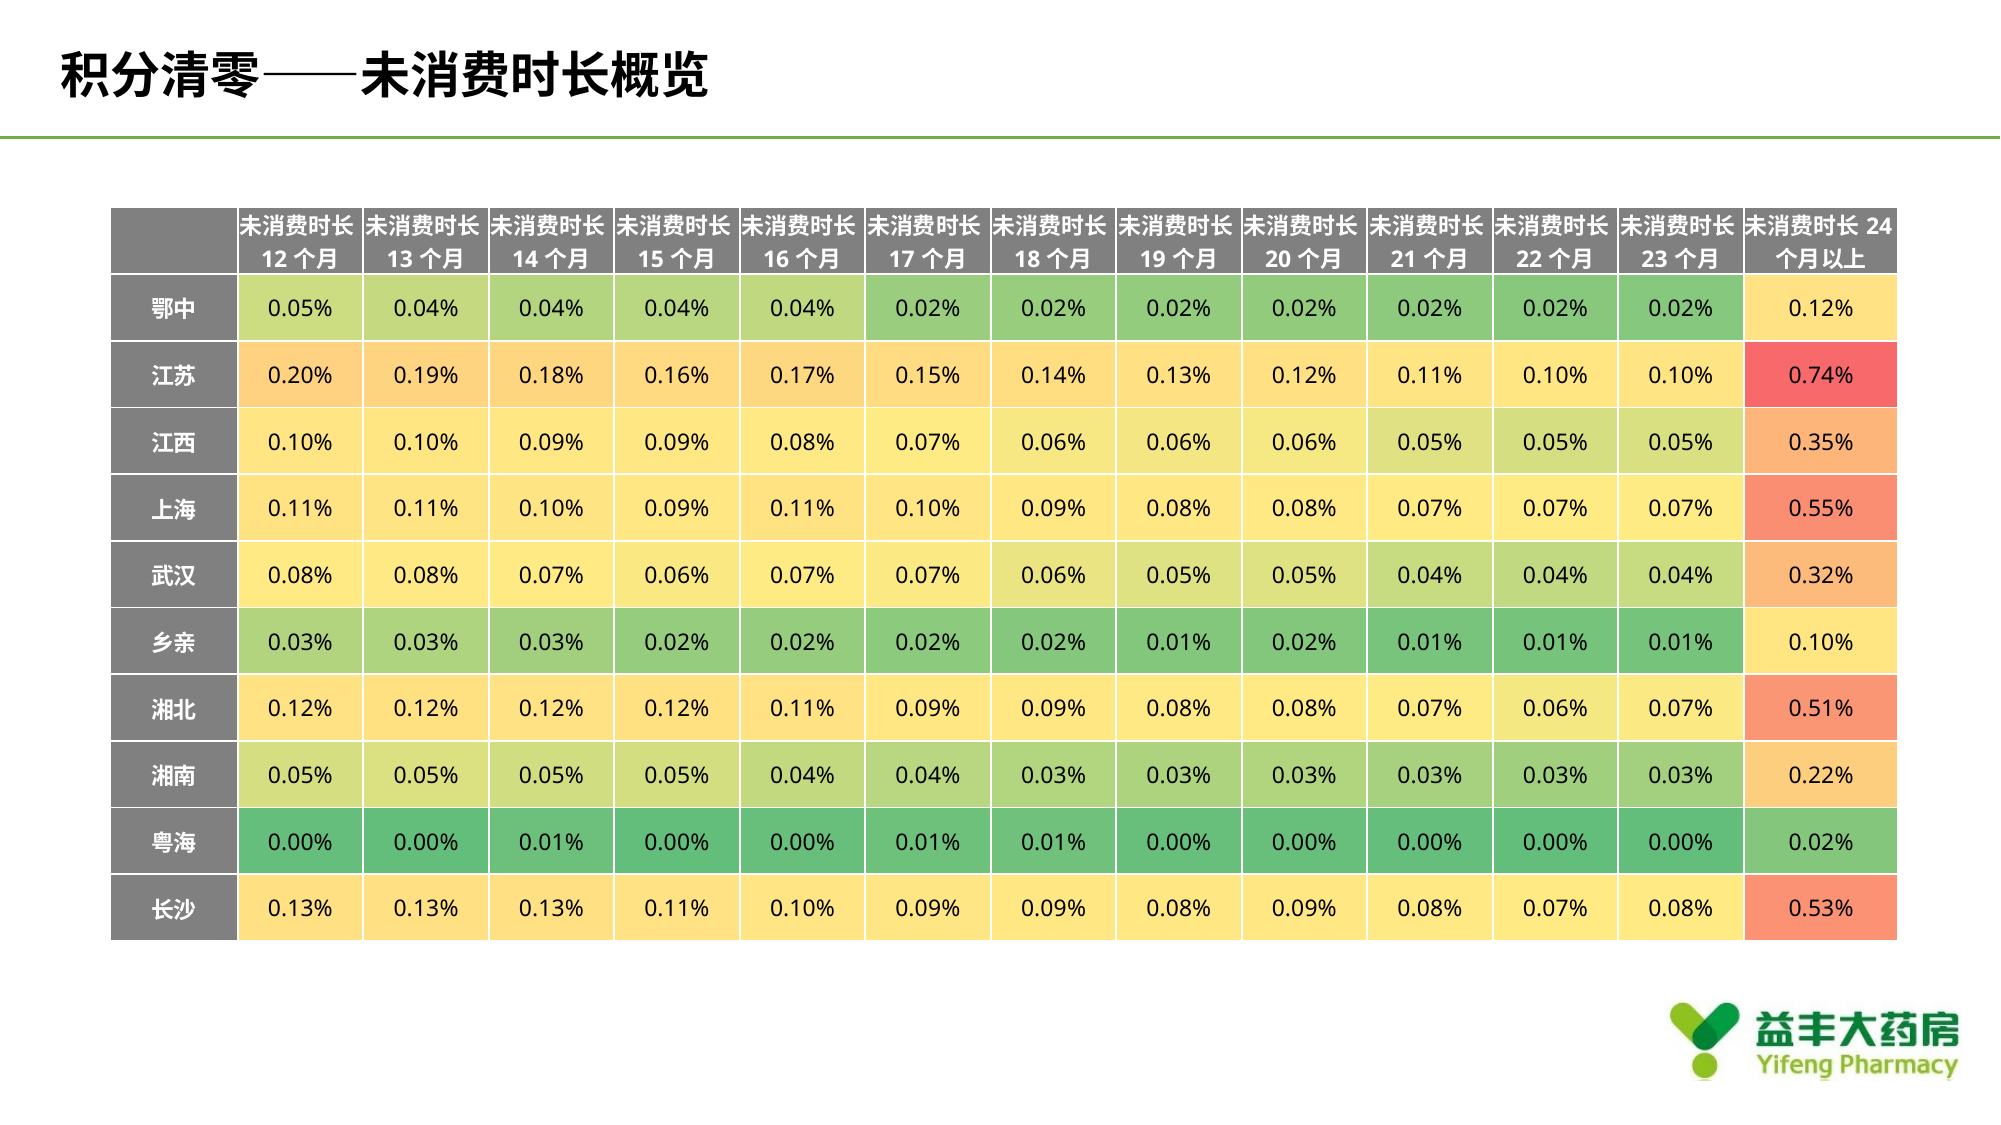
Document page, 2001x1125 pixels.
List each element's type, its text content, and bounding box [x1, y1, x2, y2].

table_cell 0.00% [1494, 808, 1617, 873]
table_cell 上海 [111, 475, 237, 540]
table_cell 0.03% [1243, 742, 1366, 807]
table_cell 0.07% [1368, 675, 1492, 740]
table_cell 0.04% [490, 275, 613, 340]
table_header 未消费时长23个月 [1619, 208, 1743, 273]
table_cell 0.00% [741, 808, 864, 873]
table_cell 0.06% [992, 408, 1115, 473]
table_cell 0.04% [615, 275, 739, 340]
table_cell 0.04% [741, 742, 864, 807]
table_cell 江苏 [111, 342, 237, 407]
table_cell 0.11% [239, 475, 362, 540]
table_cell 0.55% [1745, 475, 1897, 540]
table_cell 0.01% [1619, 608, 1743, 673]
table_cell 0.04% [1619, 542, 1743, 607]
table_cell 0.05% [490, 742, 613, 807]
table_cell 0.09% [992, 875, 1115, 940]
table_cell 0.05% [1494, 408, 1617, 473]
table_cell 0.08% [1117, 875, 1241, 940]
table_cell 0.15% [866, 342, 990, 407]
table_header 未消费时长18个月 [992, 208, 1115, 273]
table_cell 0.04% [866, 742, 990, 807]
table_header 未消费时长15个月 [615, 208, 739, 273]
table_cell 0.11% [364, 475, 488, 540]
table_cell 0.01% [866, 808, 990, 873]
table_cell 0.10% [866, 475, 990, 540]
table_cell 0.02% [866, 275, 990, 340]
table_cell 0.53% [1745, 875, 1897, 940]
table_cell 0.20% [239, 342, 362, 407]
table_cell 0.16% [615, 342, 739, 407]
table_cell 0.07% [866, 542, 990, 607]
table_cell 0.00% [615, 808, 739, 873]
table_cell 0.01% [1117, 608, 1241, 673]
table_cell 0.11% [615, 875, 739, 940]
table_cell 0.01% [1368, 608, 1492, 673]
table_cell 0.09% [866, 875, 990, 940]
table_cell 0.02% [1494, 275, 1617, 340]
table_cell 粤海 [111, 808, 237, 873]
table_cell 0.06% [1494, 675, 1617, 740]
table_cell 0.03% [1494, 742, 1617, 807]
table_cell 0.00% [364, 808, 488, 873]
table_cell 0.09% [490, 408, 613, 473]
table_header 未消费时长13个月 [364, 208, 488, 273]
table_cell 0.02% [1619, 275, 1743, 340]
table_header 未消费时长19个月 [1117, 208, 1241, 273]
table_cell 0.07% [490, 542, 613, 607]
table_cell 0.12% [364, 675, 488, 740]
table_header 未消费时长16个月 [741, 208, 864, 273]
table_header [111, 208, 237, 273]
table_cell 0.13% [239, 875, 362, 940]
table_cell 0.02% [1368, 275, 1492, 340]
table_cell 0.08% [239, 542, 362, 607]
table_cell 0.12% [239, 675, 362, 740]
table_cell 0.02% [866, 608, 990, 673]
table_cell 0.03% [1368, 742, 1492, 807]
table_cell 0.07% [1368, 475, 1492, 540]
table_cell 乡亲 [111, 608, 237, 673]
table_cell 0.01% [1494, 608, 1617, 673]
table_cell 0.11% [741, 475, 864, 540]
table_cell 0.00% [1243, 808, 1366, 873]
table_cell 0.02% [992, 608, 1115, 673]
table_header 未消费时长12个月 [239, 208, 362, 273]
table_cell 0.02% [741, 608, 864, 673]
table_cell 0.02% [992, 275, 1115, 340]
text_box 积分清零——未消费时长概览 [60, 50, 1005, 105]
table_cell 0.09% [866, 675, 990, 740]
table_cell 0.10% [1619, 342, 1743, 407]
table_cell 0.10% [490, 475, 613, 540]
table_cell 0.09% [1243, 875, 1366, 940]
table_cell 0.00% [1117, 808, 1241, 873]
table_cell 0.02% [1243, 275, 1366, 340]
table_cell 0.05% [1243, 542, 1366, 607]
table_header 未消费时长17个月 [866, 208, 990, 273]
table_cell 0.02% [1243, 608, 1366, 673]
table_cell 0.08% [364, 542, 488, 607]
table_cell 0.00% [1619, 808, 1743, 873]
table_cell 0.09% [992, 675, 1115, 740]
table_cell 0.13% [364, 875, 488, 940]
table_cell 0.11% [1368, 342, 1492, 407]
table_cell 0.03% [992, 742, 1115, 807]
table_cell 0.22% [1745, 742, 1897, 807]
table_cell 0.05% [1117, 542, 1241, 607]
table_cell 长沙 [111, 875, 237, 940]
table_header 未消费时长22个月 [1494, 208, 1617, 273]
table_cell 湘北 [111, 675, 237, 740]
table_cell 0.12% [615, 675, 739, 740]
table_cell 0.05% [1368, 408, 1492, 473]
table_cell 0.05% [239, 742, 362, 807]
table_cell 0.04% [741, 275, 864, 340]
table_cell 鄂中 [111, 275, 237, 340]
table_cell 湘南 [111, 742, 237, 807]
table_cell 0.10% [1745, 608, 1897, 673]
table_cell 0.17% [741, 342, 864, 407]
table_cell 0.13% [1117, 342, 1241, 407]
table_header 未消费时长24个月以上 [1745, 208, 1897, 273]
table_cell 0.04% [1494, 542, 1617, 607]
table_cell 0.07% [741, 542, 864, 607]
table_cell 0.02% [615, 608, 739, 673]
table_cell 0.00% [239, 808, 362, 873]
table_cell 0.04% [1368, 542, 1492, 607]
table_cell 0.08% [1243, 475, 1366, 540]
table_cell 0.07% [1619, 675, 1743, 740]
table_cell 0.11% [741, 675, 864, 740]
table_cell 0.08% [1368, 875, 1492, 940]
table_cell 0.09% [615, 408, 739, 473]
table_cell 0.02% [1117, 275, 1241, 340]
table_cell 0.18% [490, 342, 613, 407]
table_cell 0.32% [1745, 542, 1897, 607]
table_cell 0.35% [1745, 408, 1897, 473]
table_cell 江西 [111, 408, 237, 473]
table_cell 0.09% [992, 475, 1115, 540]
table_cell 0.03% [239, 608, 362, 673]
table_header 未消费时长21个月 [1368, 208, 1492, 273]
table_cell 0.08% [1117, 475, 1241, 540]
table_cell 0.19% [364, 342, 488, 407]
table_cell 0.01% [992, 808, 1115, 873]
table_cell 0.08% [1619, 875, 1743, 940]
table_header 未消费时长14个月 [490, 208, 613, 273]
table_cell 0.04% [364, 275, 488, 340]
table_cell 0.12% [490, 675, 613, 740]
table_cell 0.03% [1117, 742, 1241, 807]
table_cell 0.06% [1117, 408, 1241, 473]
table_cell 0.07% [1619, 475, 1743, 540]
table_cell 0.74% [1745, 342, 1897, 407]
table_cell 0.14% [992, 342, 1115, 407]
table_header 未消费时长20个月 [1243, 208, 1366, 273]
table_cell 0.05% [239, 275, 362, 340]
table_cell 0.13% [490, 875, 613, 940]
table_cell 0.12% [1243, 342, 1366, 407]
table_cell 0.10% [364, 408, 488, 473]
table_cell 0.08% [741, 408, 864, 473]
table_cell 0.03% [490, 608, 613, 673]
picture [1663, 1000, 1962, 1081]
table_cell 0.01% [490, 808, 613, 873]
table_cell 0.00% [1368, 808, 1492, 873]
table_cell 0.07% [1494, 475, 1617, 540]
table_cell 0.10% [741, 875, 864, 940]
table_cell 0.12% [1745, 275, 1897, 340]
table_cell 0.51% [1745, 675, 1897, 740]
table_cell 0.03% [364, 608, 488, 673]
table_cell 0.06% [615, 542, 739, 607]
table_cell 0.08% [1117, 675, 1241, 740]
table_cell 0.05% [1619, 408, 1743, 473]
table_cell 0.03% [1619, 742, 1743, 807]
table_cell 0.06% [992, 542, 1115, 607]
table_cell 0.10% [239, 408, 362, 473]
table_cell 0.10% [1494, 342, 1617, 407]
table_cell 0.05% [615, 742, 739, 807]
table_cell 0.05% [364, 742, 488, 807]
table_cell 0.07% [1494, 875, 1617, 940]
table_cell 0.07% [866, 408, 990, 473]
table_cell 武汉 [111, 542, 237, 607]
table_cell 0.08% [1243, 675, 1366, 740]
table_cell 0.06% [1243, 408, 1366, 473]
table_cell 0.02% [1745, 808, 1897, 873]
table_cell 0.09% [615, 475, 739, 540]
